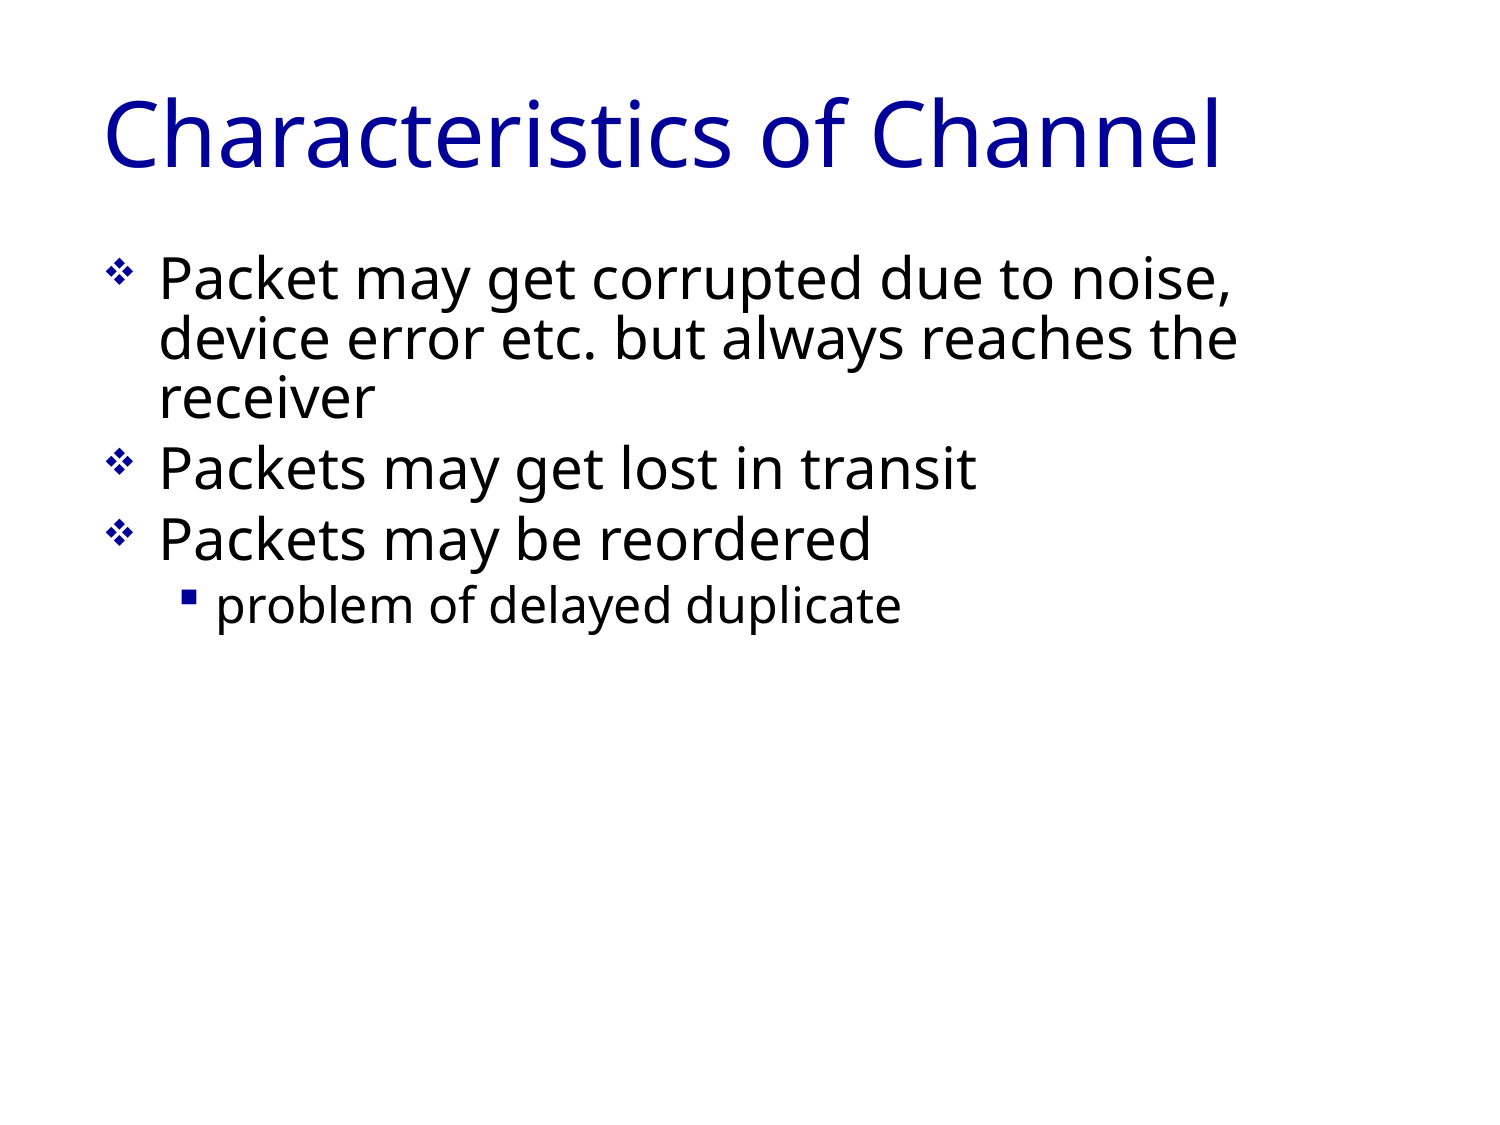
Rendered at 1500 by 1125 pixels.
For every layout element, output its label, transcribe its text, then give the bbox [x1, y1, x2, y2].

title Characteristics of Channel [87, 37, 1363, 225]
list Packet may get corrupted due to noise, device error etc. but always reaches the receiver Packets may get lost in transit Packets may be reordered problem of delayed duplicate [87, 244, 1390, 1025]
